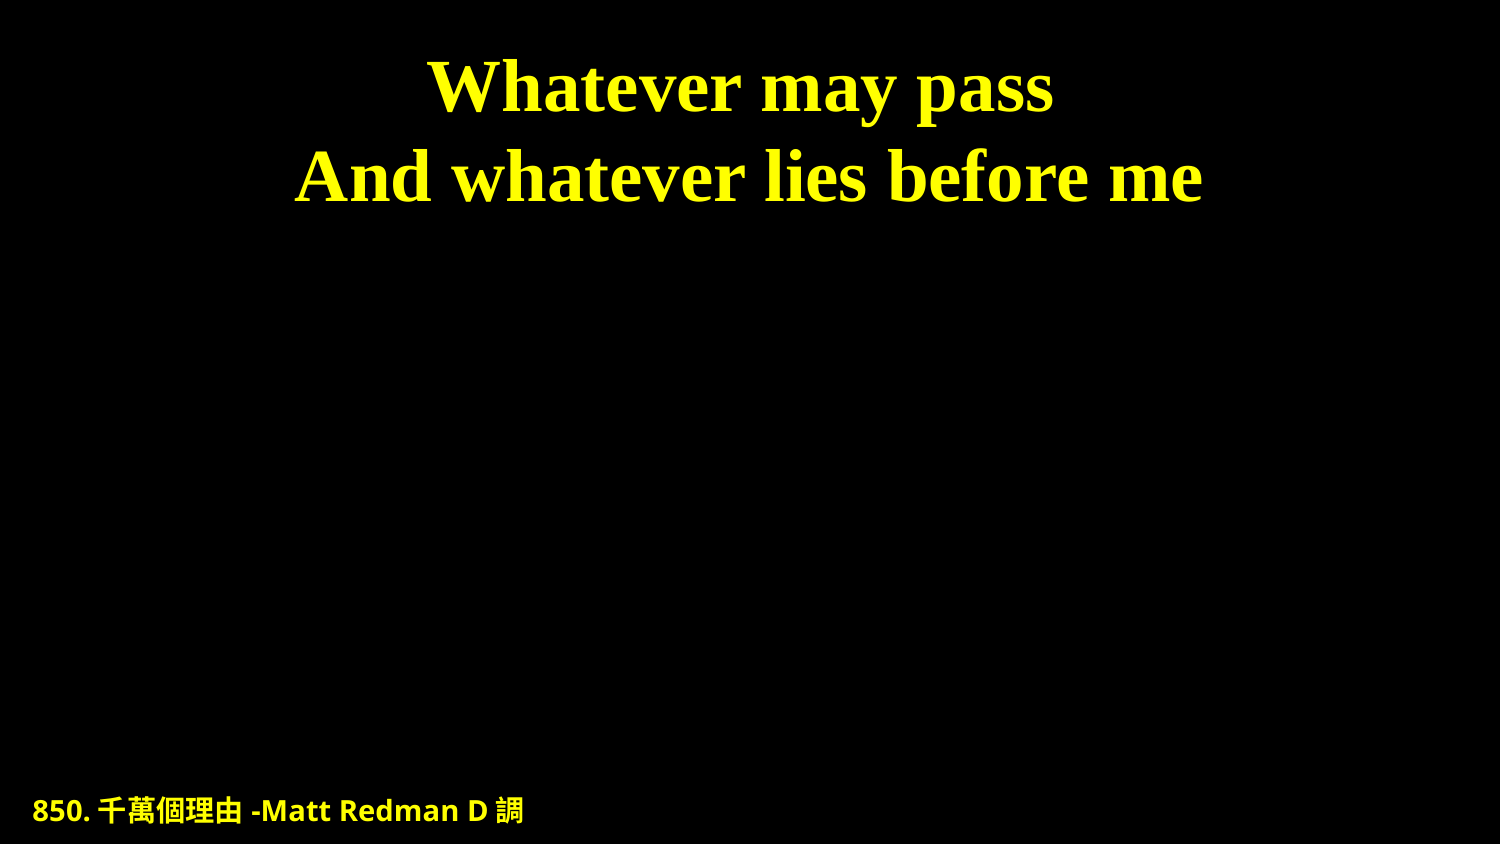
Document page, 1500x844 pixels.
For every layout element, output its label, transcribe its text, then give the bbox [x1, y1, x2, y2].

title Whatever may pass And whatever lies before me [0, 55, 1500, 197]
text_box 850.千萬個理由-Matt Redman D調 [17, 784, 656, 835]
